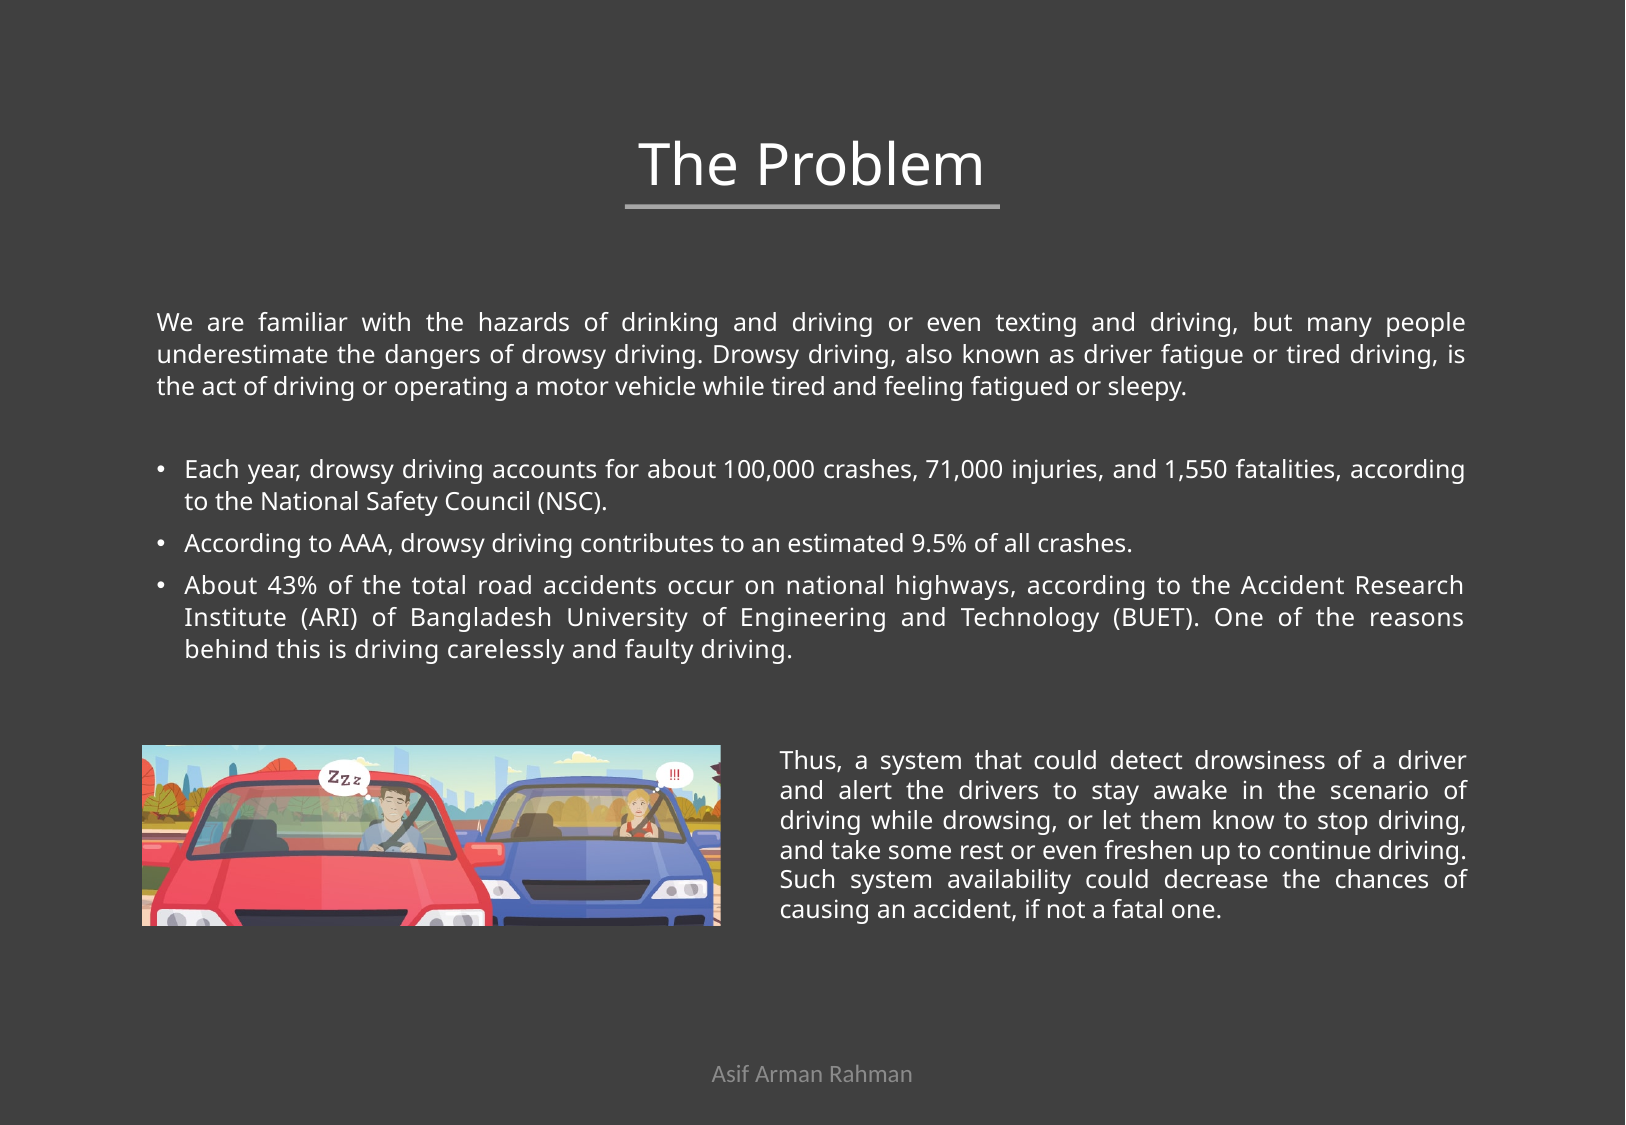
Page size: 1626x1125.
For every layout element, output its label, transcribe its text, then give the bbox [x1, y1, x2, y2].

footer Asif Arman Rahman [538, 1042, 1087, 1103]
picture [141, 745, 721, 926]
text_box [624, 203, 1001, 210]
text_box The Problem [583, 119, 1041, 205]
text_box We are familiar with the hazards of drinking and driving or even texting and driving, but many people underestimate the dangers of drowsy driving. Drowsy driving, also known as driver fatigue or tired driving, is the act of driving or operating a motor vehicle while tired and feeling fatigued or sleepy. Each year, drowsy driving accounts for about 100,000 crashes, 71,000 injuries, and 1,550 fatalities, according to the National Safety Council (NSC). According to AAA, drowsy driving contributes to an estimated 9.5% of all crashes. About 43% of the total road accidents occur on national highways, according to the Accident Research Institute (ARI) of Bangladesh University of Engineering and Technology (BUET). One of the reasons behind this is driving carelessly and faulty driving. [141, 296, 1483, 713]
text_box Thus, a system that could detect drowsiness of a driver and alert the drivers to stay awake in the scenario of driving while drowsing, or let them know to stop driving, and take some rest or even freshen up to continue driving. Such system availability could decrease the chances of causing an accident, if not a fatal one. [764, 736, 1483, 962]
